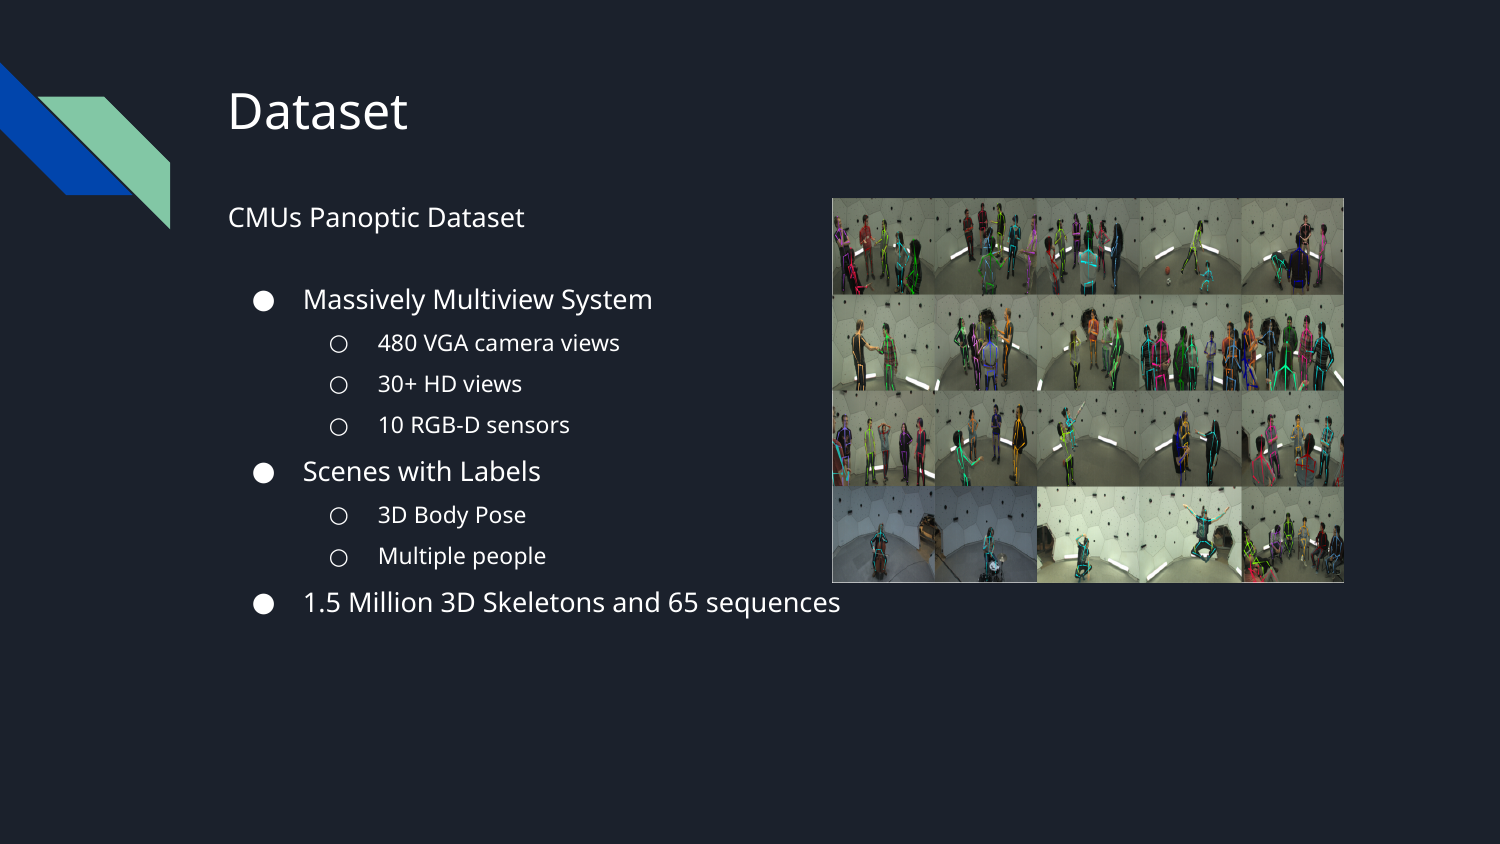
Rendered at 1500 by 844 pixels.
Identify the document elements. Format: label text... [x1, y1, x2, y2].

list CMUs Panoptic Dataset Massively Multiview System 480 VGA camera views 30+ HD views 10 RGB-D sensors Scenes with Labels 3D Body Pose Multiple people 1.5 Million 3D Skeletons and 65 sequences [212, 180, 1368, 735]
title Dataset [212, 64, 1368, 158]
picture [832, 198, 1344, 584]
